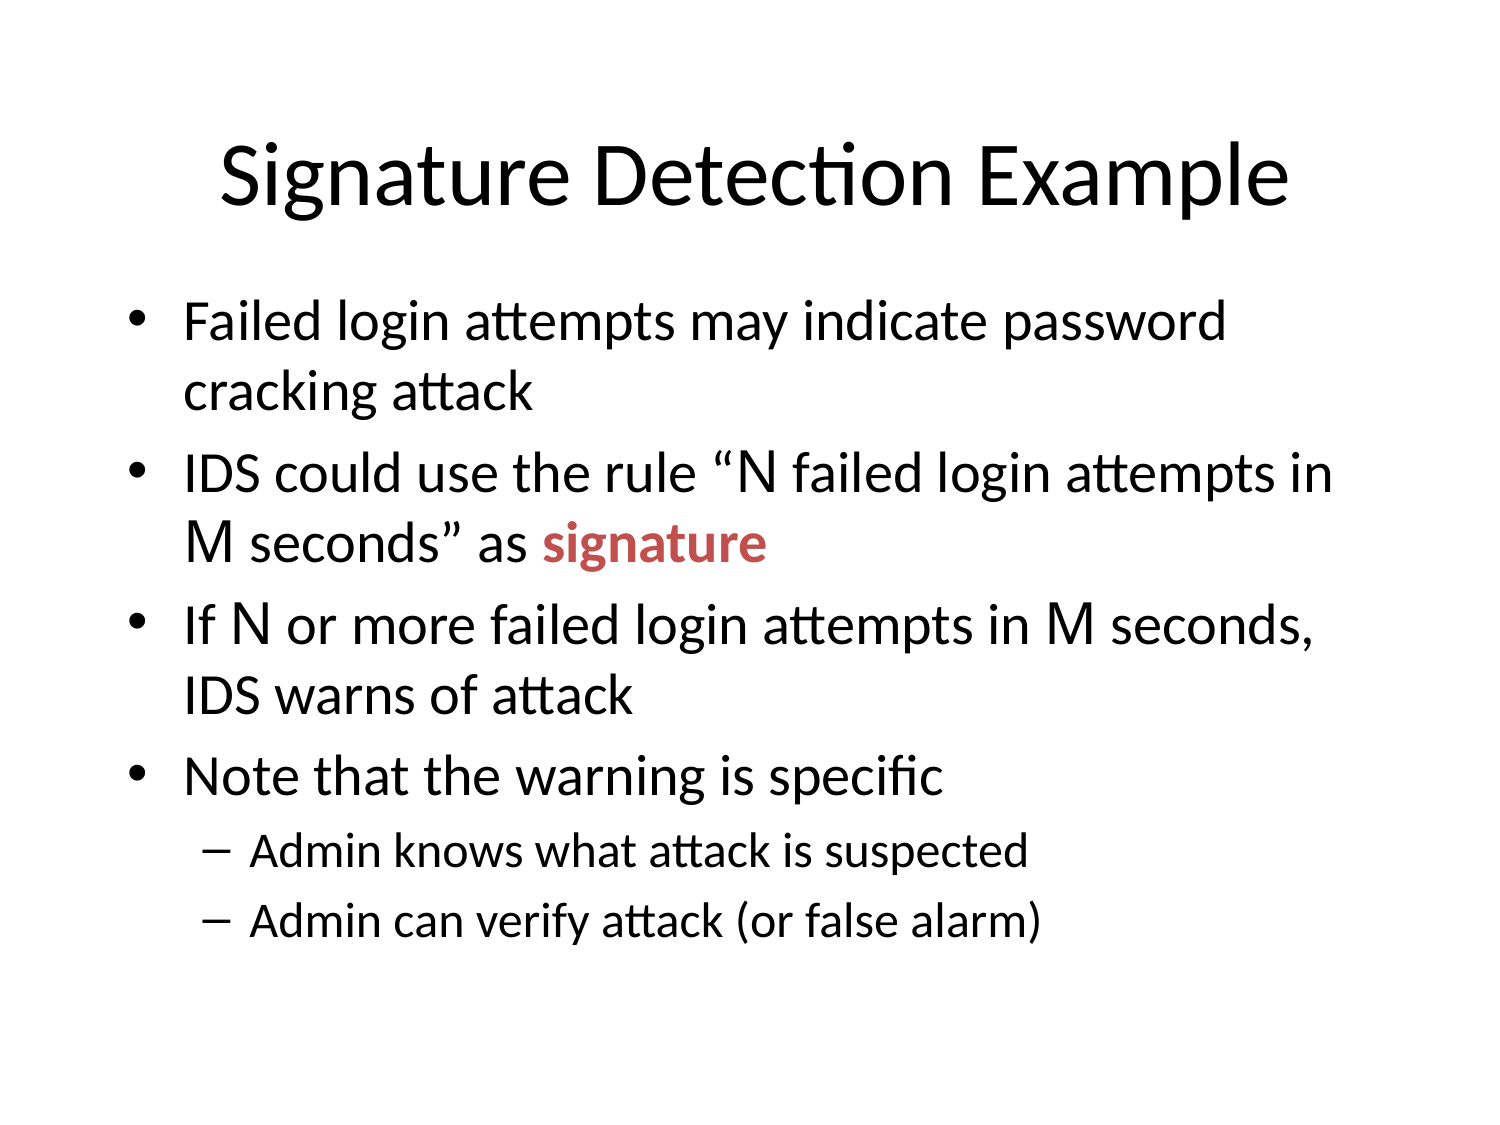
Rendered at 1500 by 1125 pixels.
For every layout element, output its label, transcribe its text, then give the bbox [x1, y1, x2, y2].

title Signature Detection Example [99, 75, 1413, 263]
list Failed login attempts may indicate password cracking attack IDS could use the rule “N failed login attempts in M seconds” as signature If N or more failed login attempts in M seconds, IDS warns of attack Note that the warning is specific Admin knows what attack is suspected Admin can verify attack (or false alarm) [112, 275, 1388, 988]
